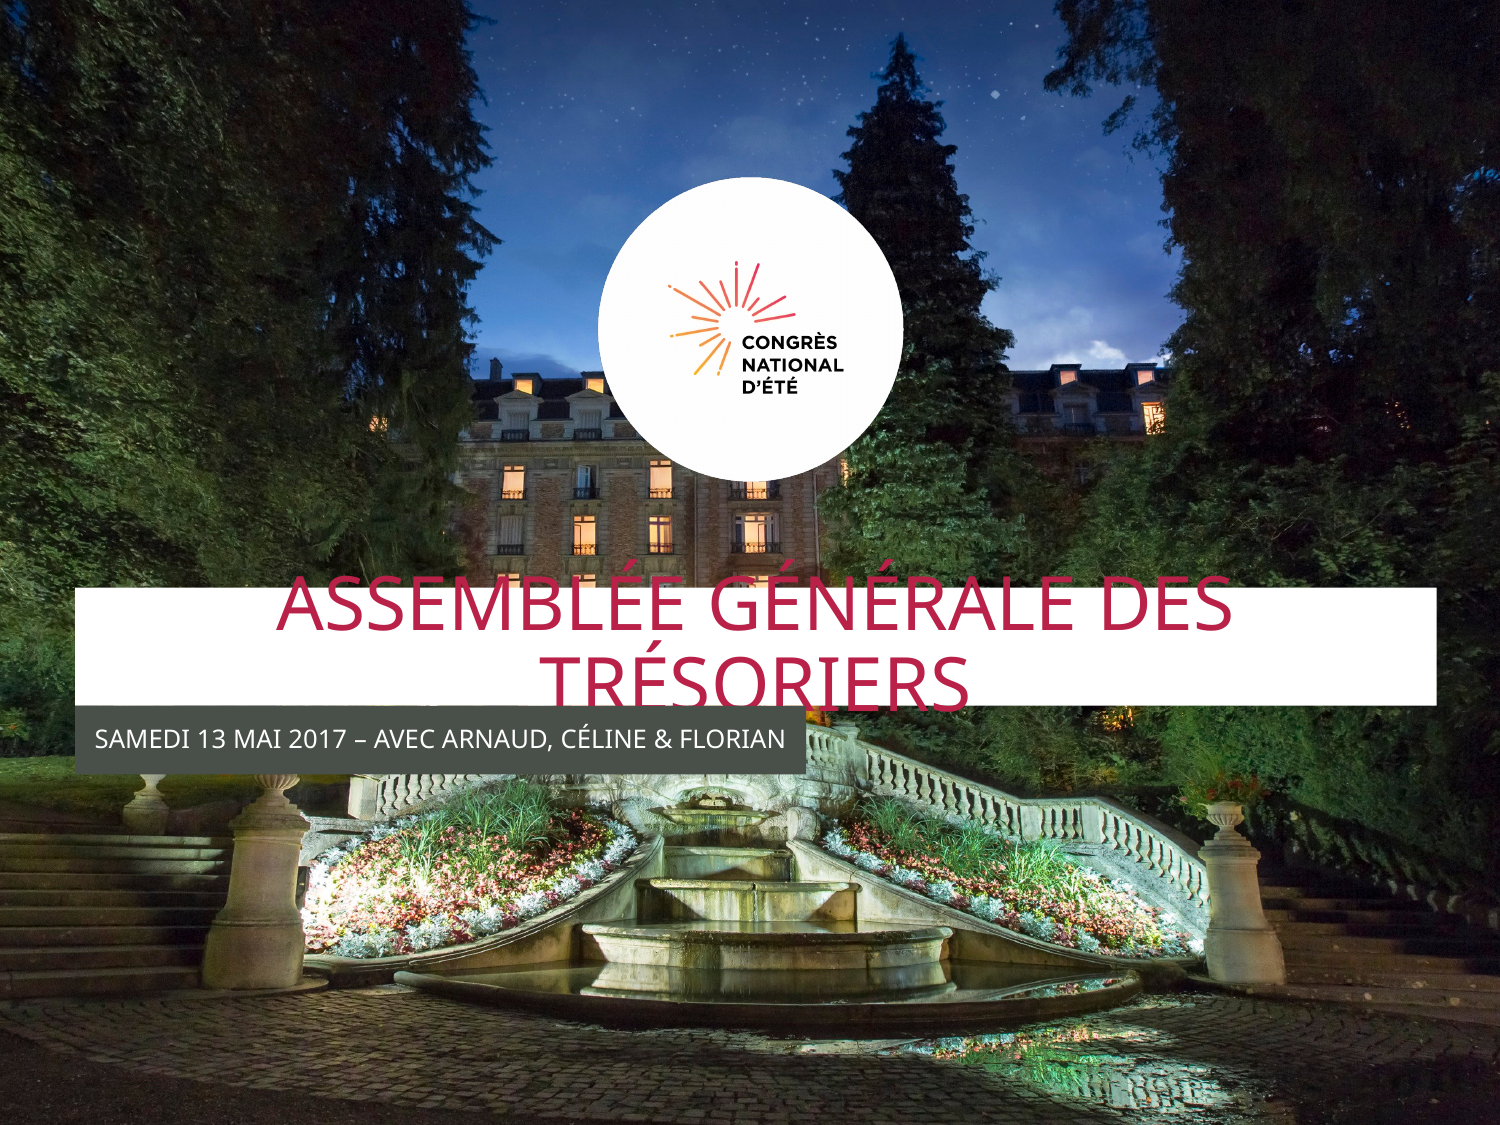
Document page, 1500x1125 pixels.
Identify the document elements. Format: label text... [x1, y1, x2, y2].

list SAMEDI 13 MAI 2017 – AVEC ARNAUD, CÉLINE & FLORIAN [75, 705, 807, 775]
title ASSEMBLÉE GÉNÉRALE DES TRÉSORIERS [75, 587, 1437, 706]
picture [0, 0, 1500, 1125]
